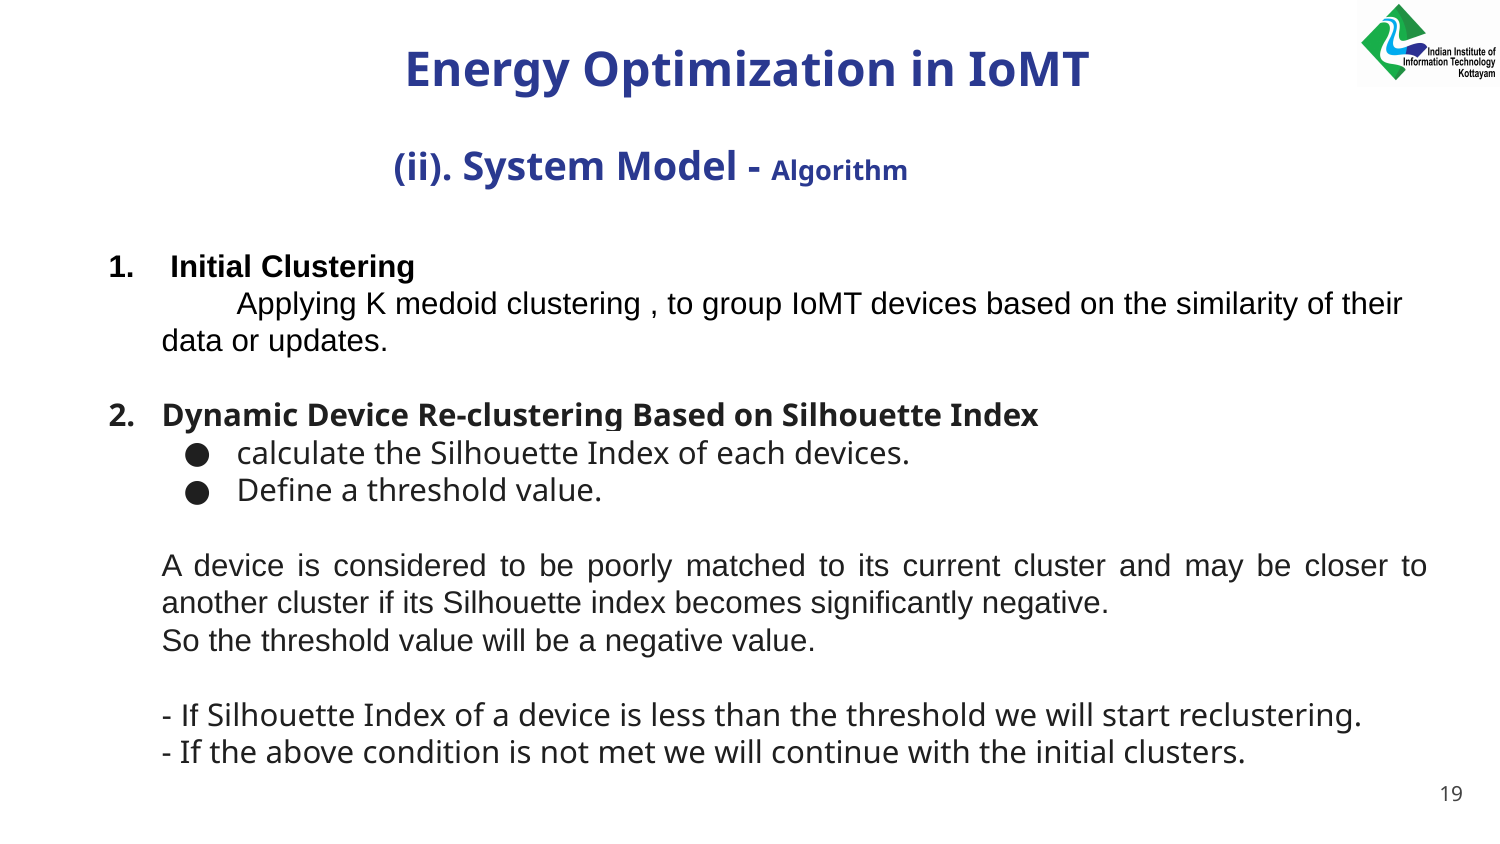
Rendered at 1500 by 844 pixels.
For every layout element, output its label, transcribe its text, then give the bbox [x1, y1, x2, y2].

text_box Initial Clustering Applying K medoid clustering , to group IoMT devices based on the similarity of their data or updates. Dynamic Device Re-clustering Based on Silhouette Index calculate the Silhouette Index of each devices. Define a threshold value. A device is considered to be poorly matched to its current cluster and may be closer to another cluster if its Silhouette index becomes significantly negative. So the threshold value will be a negative value. - If Silhouette Index of a device is less than the threshold we will start reclustering. - If the above condition is not met we will continue with the initial clusters. [71, 230, 1446, 830]
picture [1357, 0, 1500, 87]
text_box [70, 23, 1422, 205]
slide_number ‹#› [1446, 762, 1478, 828]
